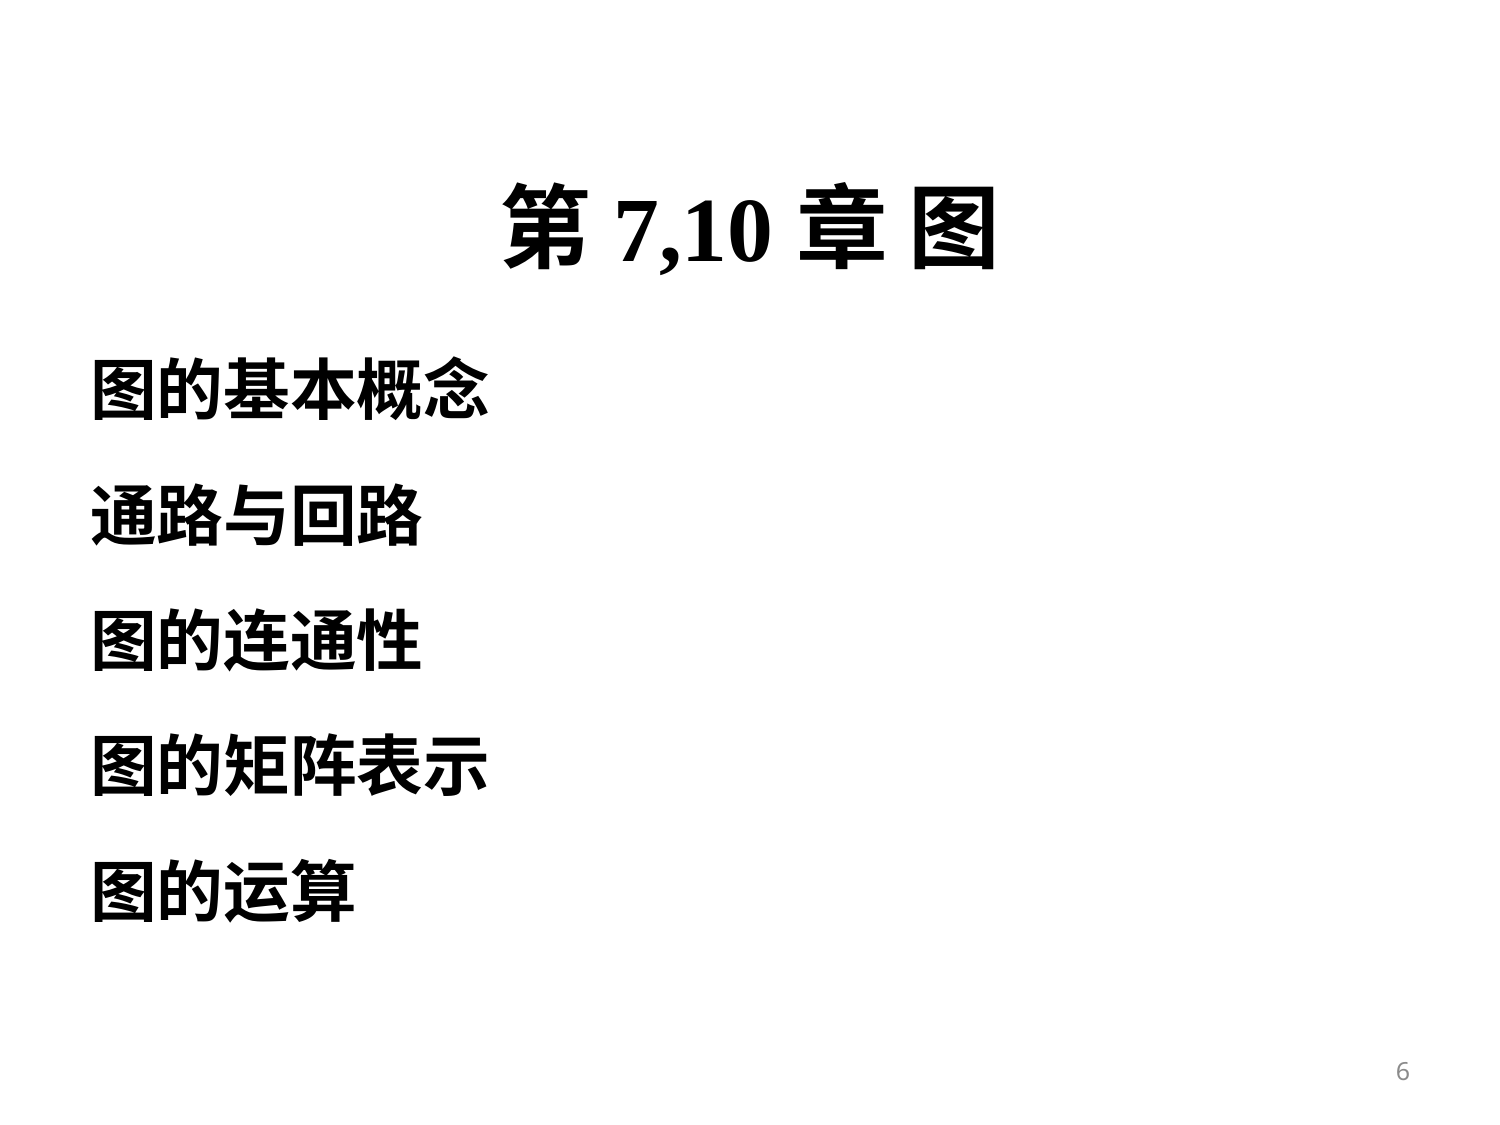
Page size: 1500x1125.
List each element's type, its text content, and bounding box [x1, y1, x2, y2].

title 第7,10章 图 [75, 75, 1425, 350]
slide_number 6 [1074, 1042, 1425, 1103]
list 图的基本概念 通路与回路 图的连通性 图的矩阵表示 图的运算 [75, 350, 1425, 1012]
